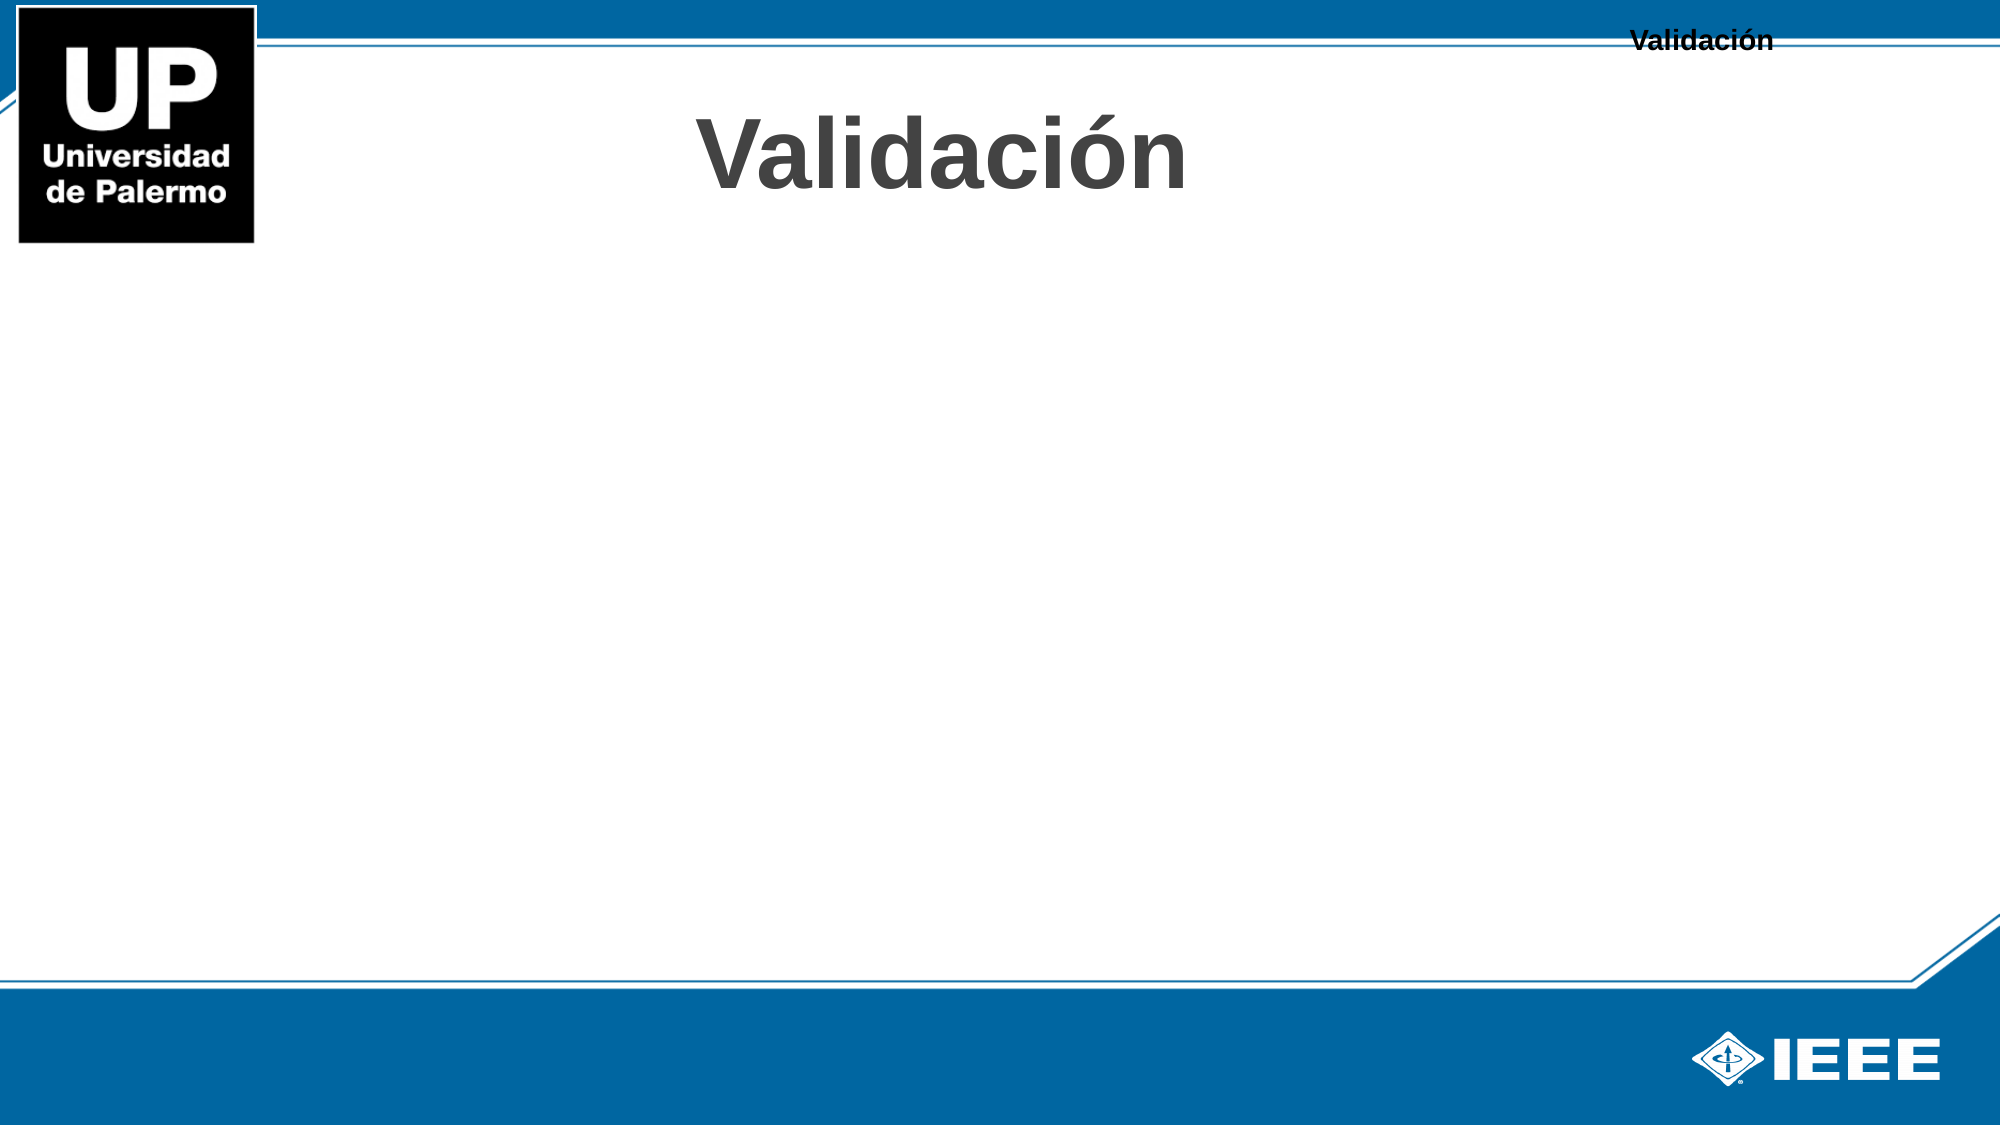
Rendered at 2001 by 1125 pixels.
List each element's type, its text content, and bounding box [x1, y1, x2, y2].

text_box Validación [321, 73, 1564, 179]
picture [0, 0, 2000, 246]
text_box Validación [1614, 5, 2000, 74]
picture [0, 913, 2000, 1125]
